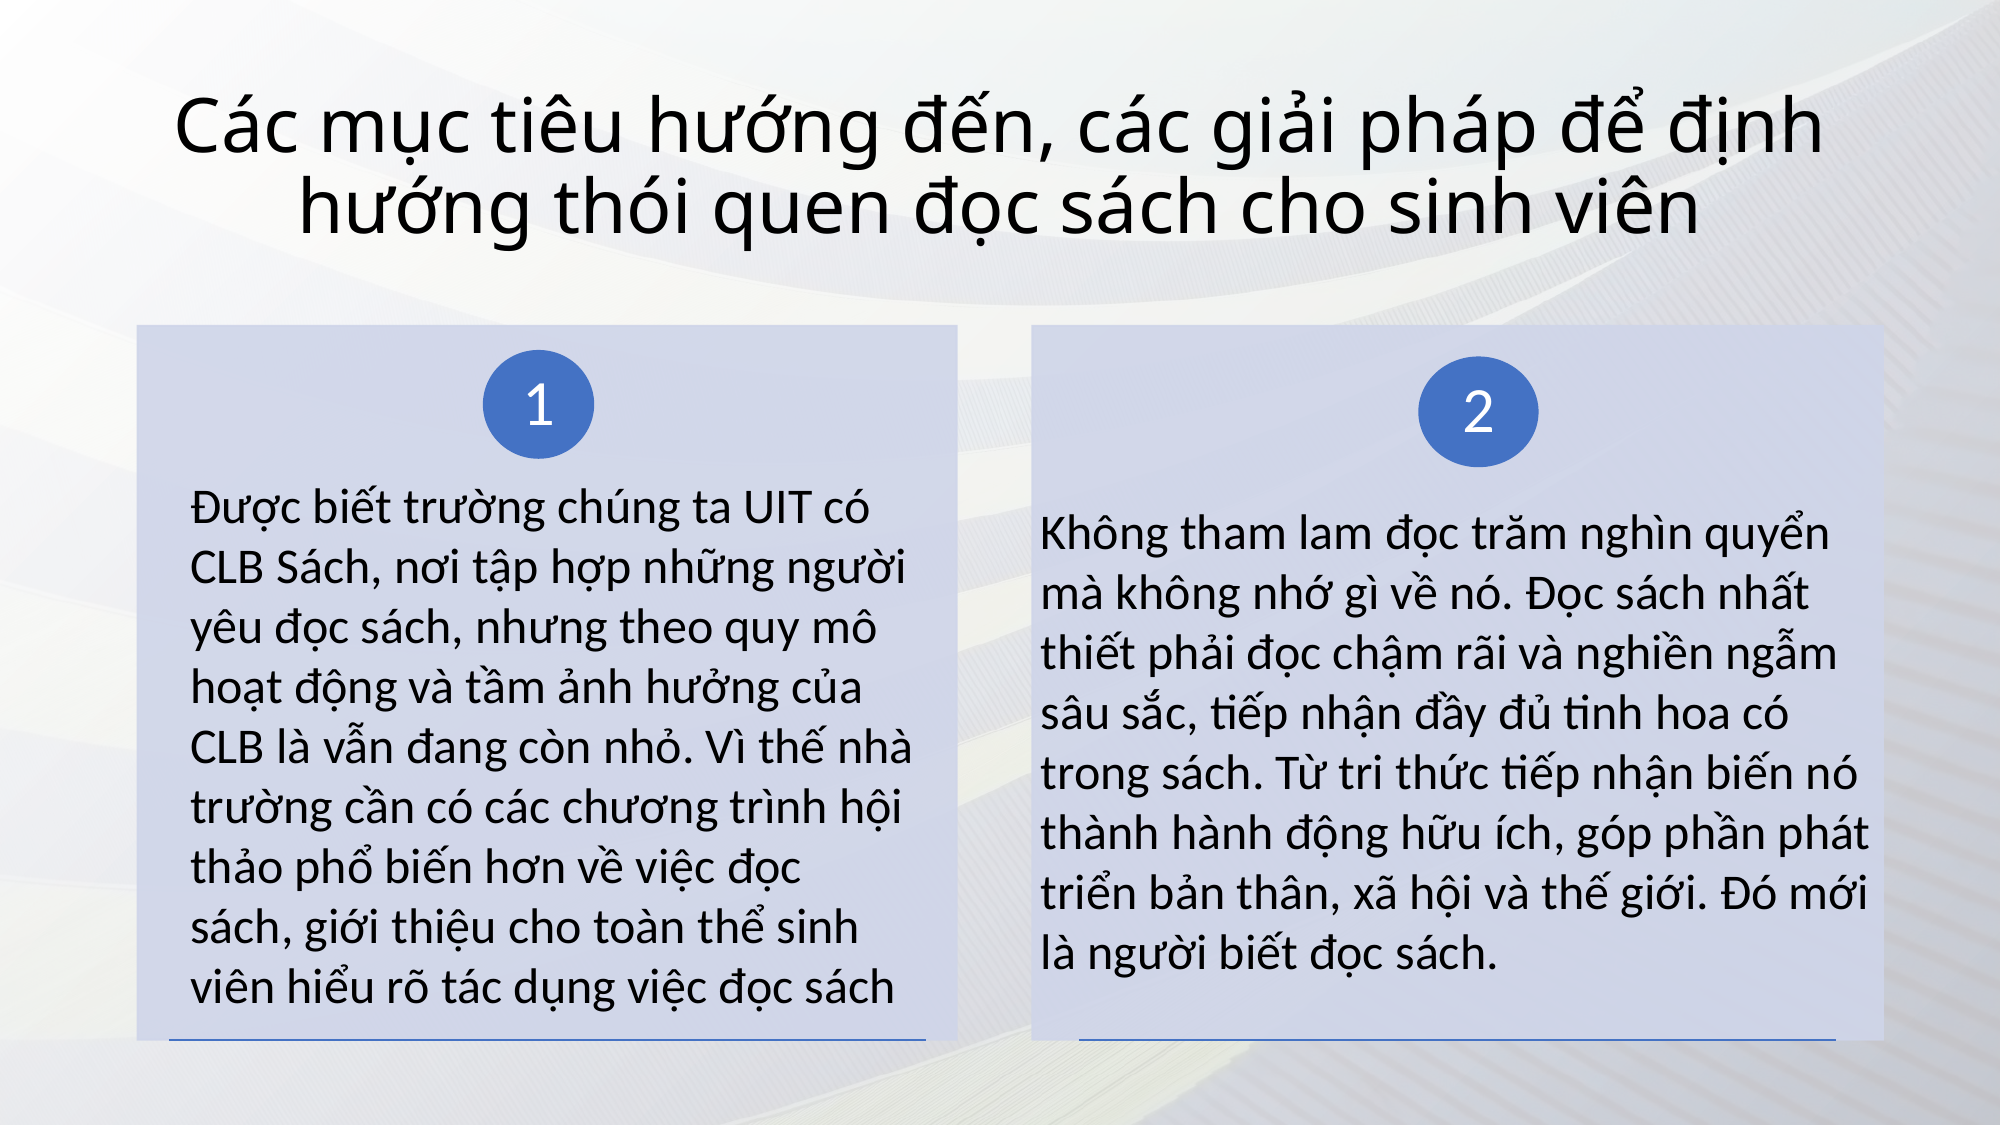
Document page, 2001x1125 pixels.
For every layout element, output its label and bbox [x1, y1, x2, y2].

list [137, 325, 1884, 1040]
picture [0, 0, 2000, 1125]
